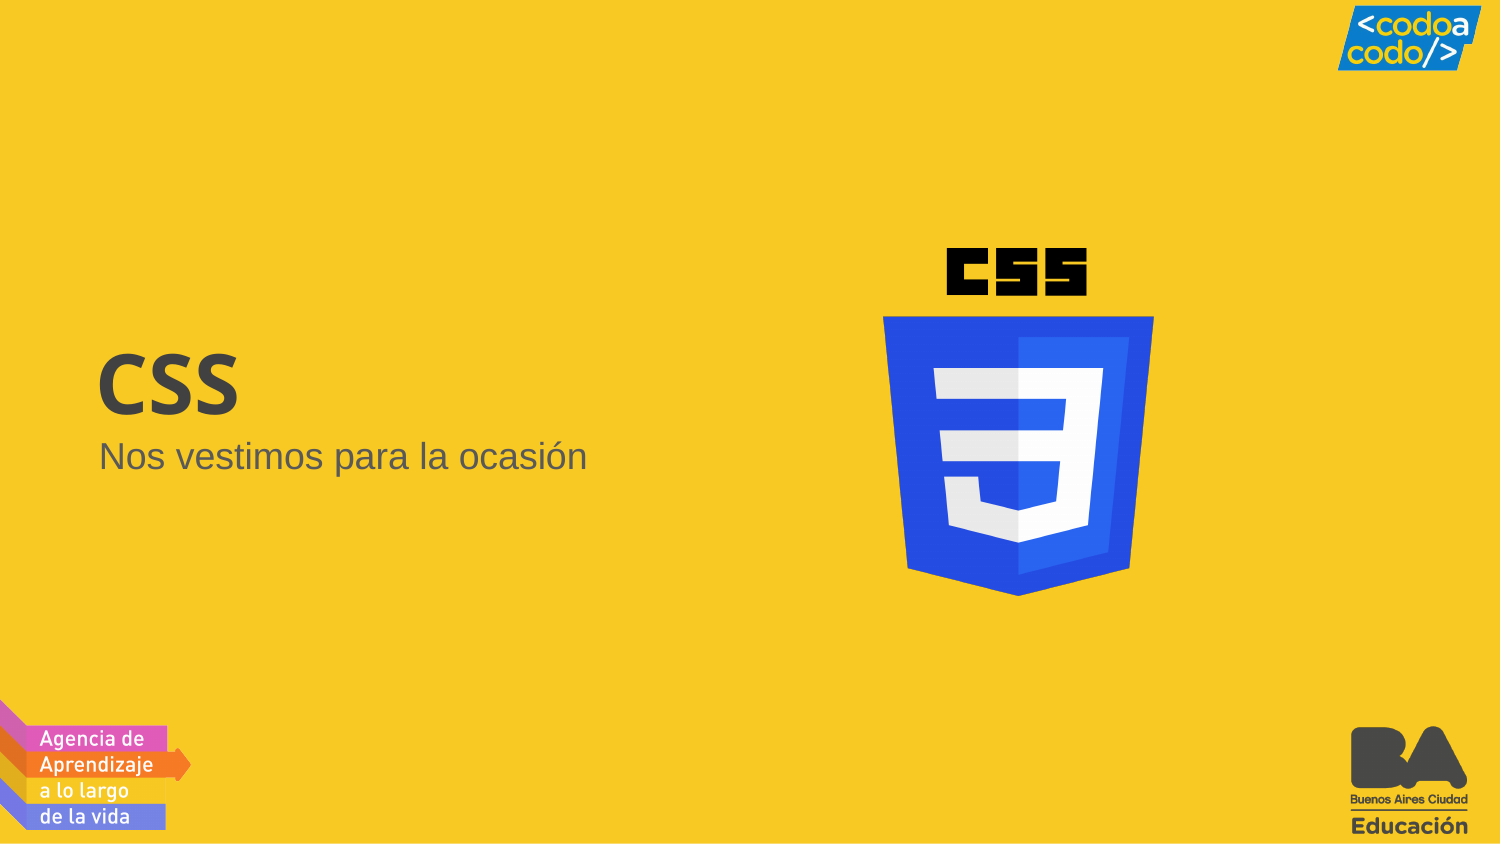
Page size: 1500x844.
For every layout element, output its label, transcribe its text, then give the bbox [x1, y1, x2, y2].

picture [1297, 668, 1500, 844]
subtitle Nos vestimos para la ocasión [83, 409, 748, 844]
picture [0, 699, 83, 830]
picture [1337, 5, 1482, 71]
picture [883, 248, 1154, 596]
title CSS [80, 73, 1403, 692]
